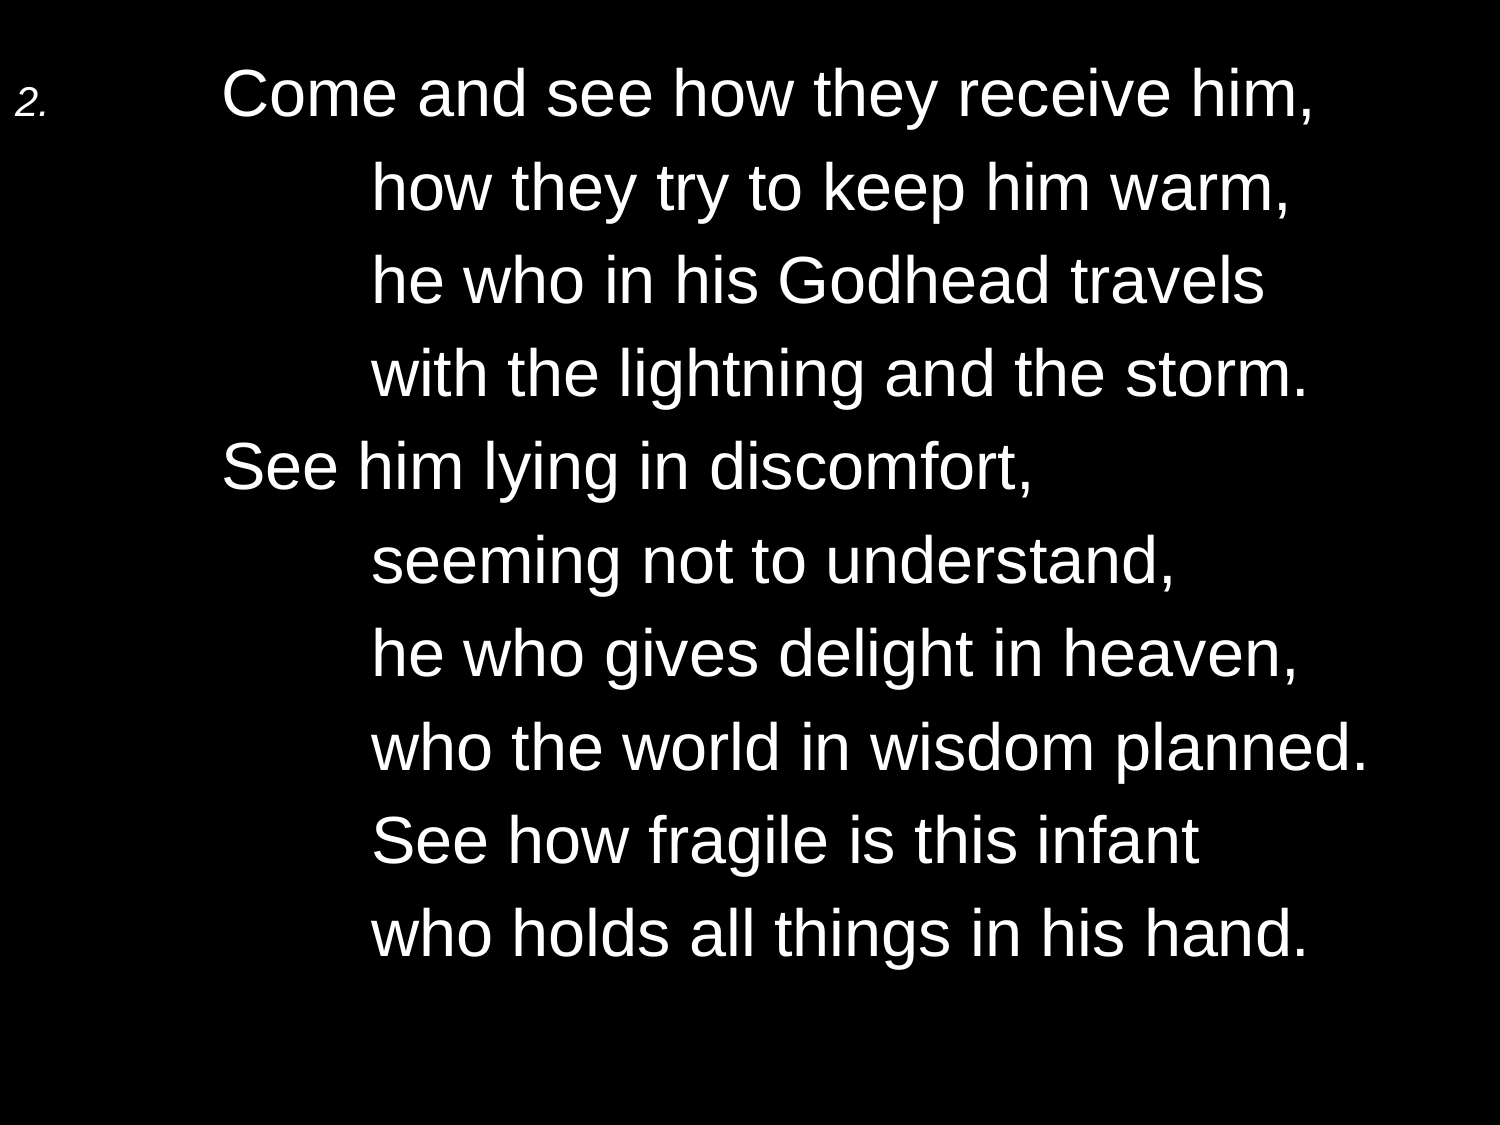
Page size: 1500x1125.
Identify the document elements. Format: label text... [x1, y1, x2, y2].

list 2. Come and see how they receive him, how they try to keep him warm, he who in his Godhead travels with the lightning and the storm. See him lying in discomfort, seeming not to understand, he who gives delight in heaven, who the world in wisdom planned. See how fragile is this infant who holds all things in his hand. [0, 42, 1500, 1047]
